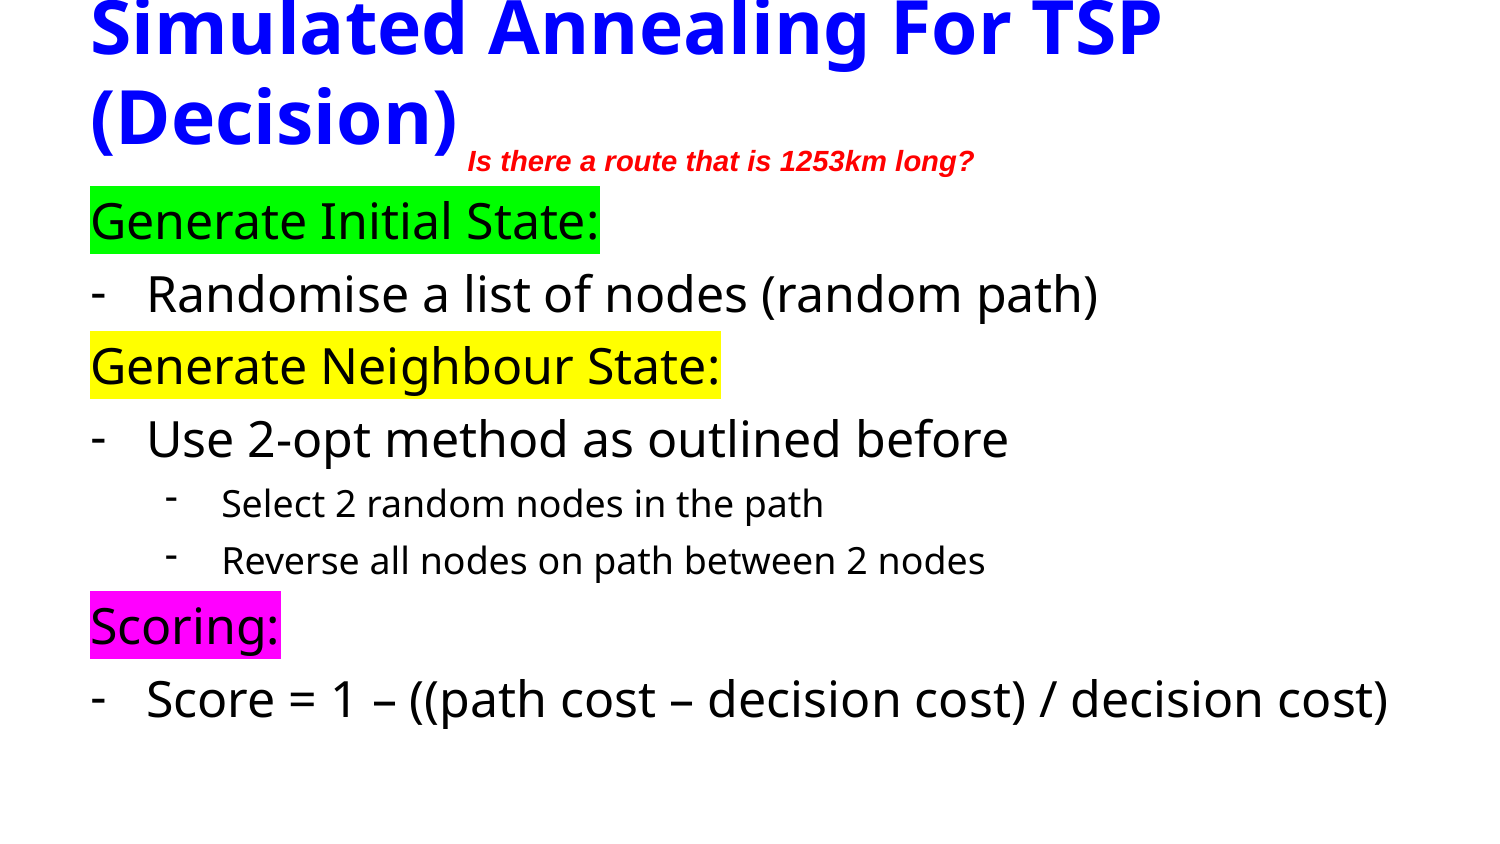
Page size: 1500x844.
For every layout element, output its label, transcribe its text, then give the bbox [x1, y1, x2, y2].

list Generate Initial State: Randomise a list of nodes (random path) Generate Neighbour State: Use 2-opt method as outlined before Select 2 random nodes in the path Reverse all nodes on path between 2 nodes Scoring: Score = 1 – ((path cost – decision cost) / decision cost) [75, 174, 1425, 786]
text_box Is there a route that is 1253km long? [452, 134, 991, 185]
title Simulated Annealing For TSP (Decision) [75, 33, 1425, 174]
